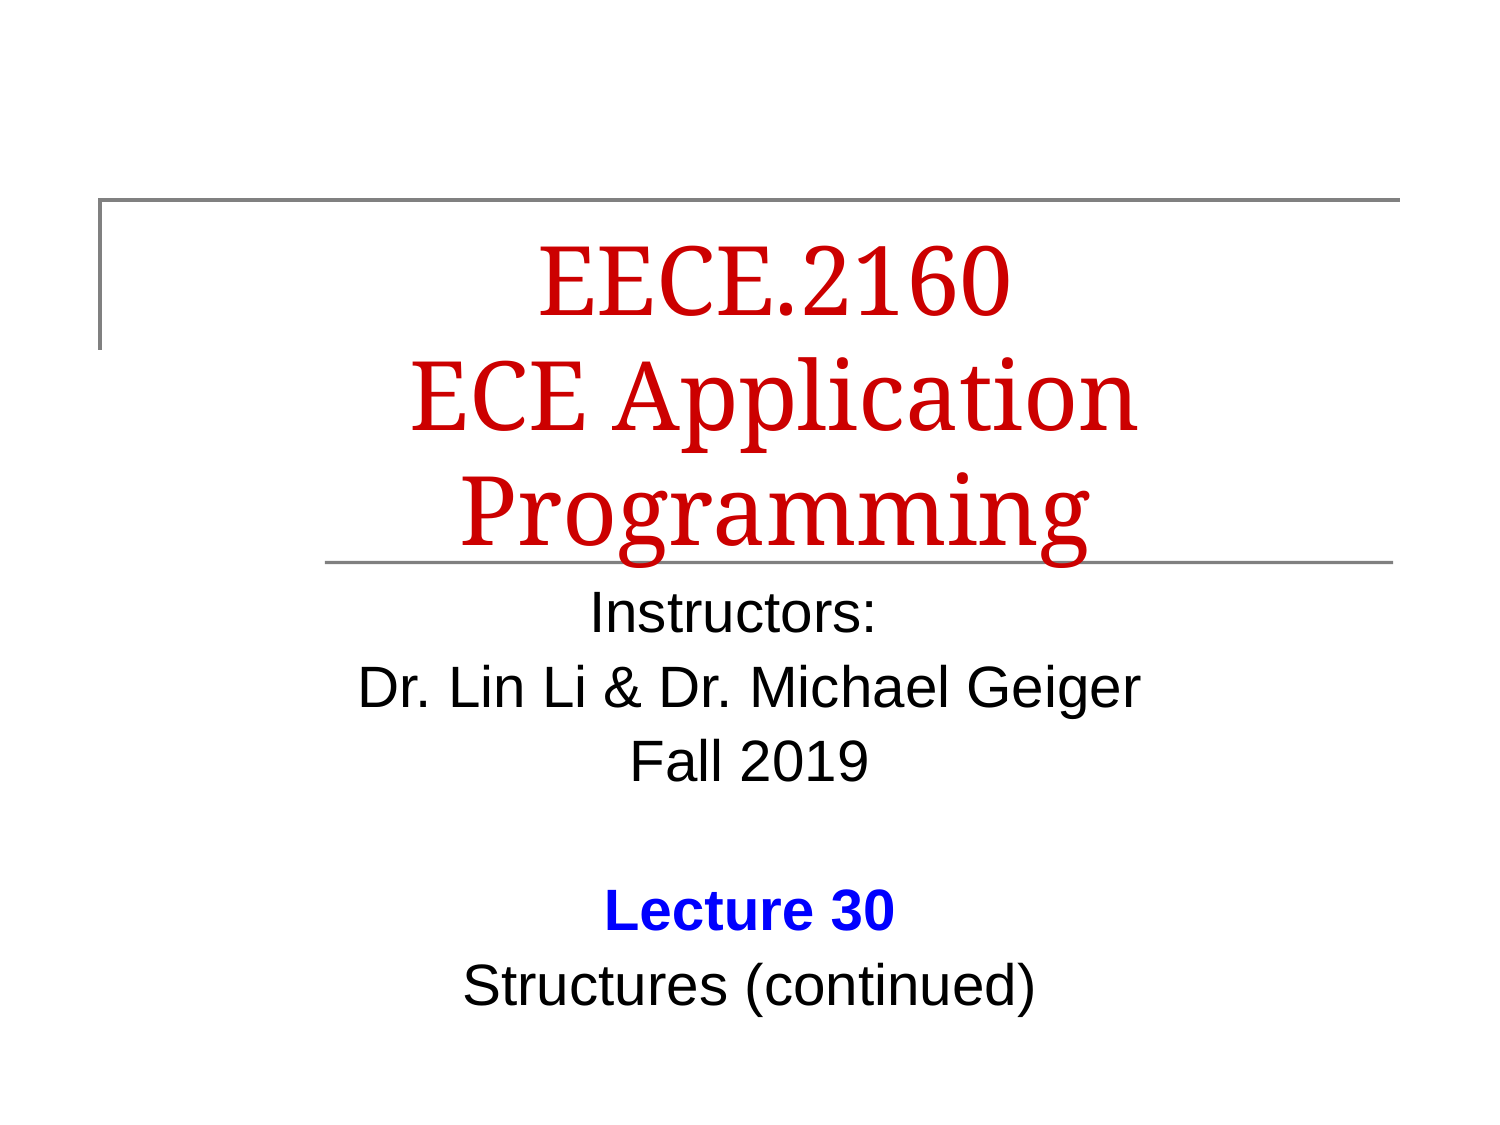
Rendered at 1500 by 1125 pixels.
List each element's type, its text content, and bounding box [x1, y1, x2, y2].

title EECE.2160 ECE Application Programming [150, 212, 1401, 563]
subtitle Instructors: Dr. Lin Li & Dr. Michael Geiger Fall 2019 Lecture 30 Structures (continued) [0, 575, 1500, 1075]
